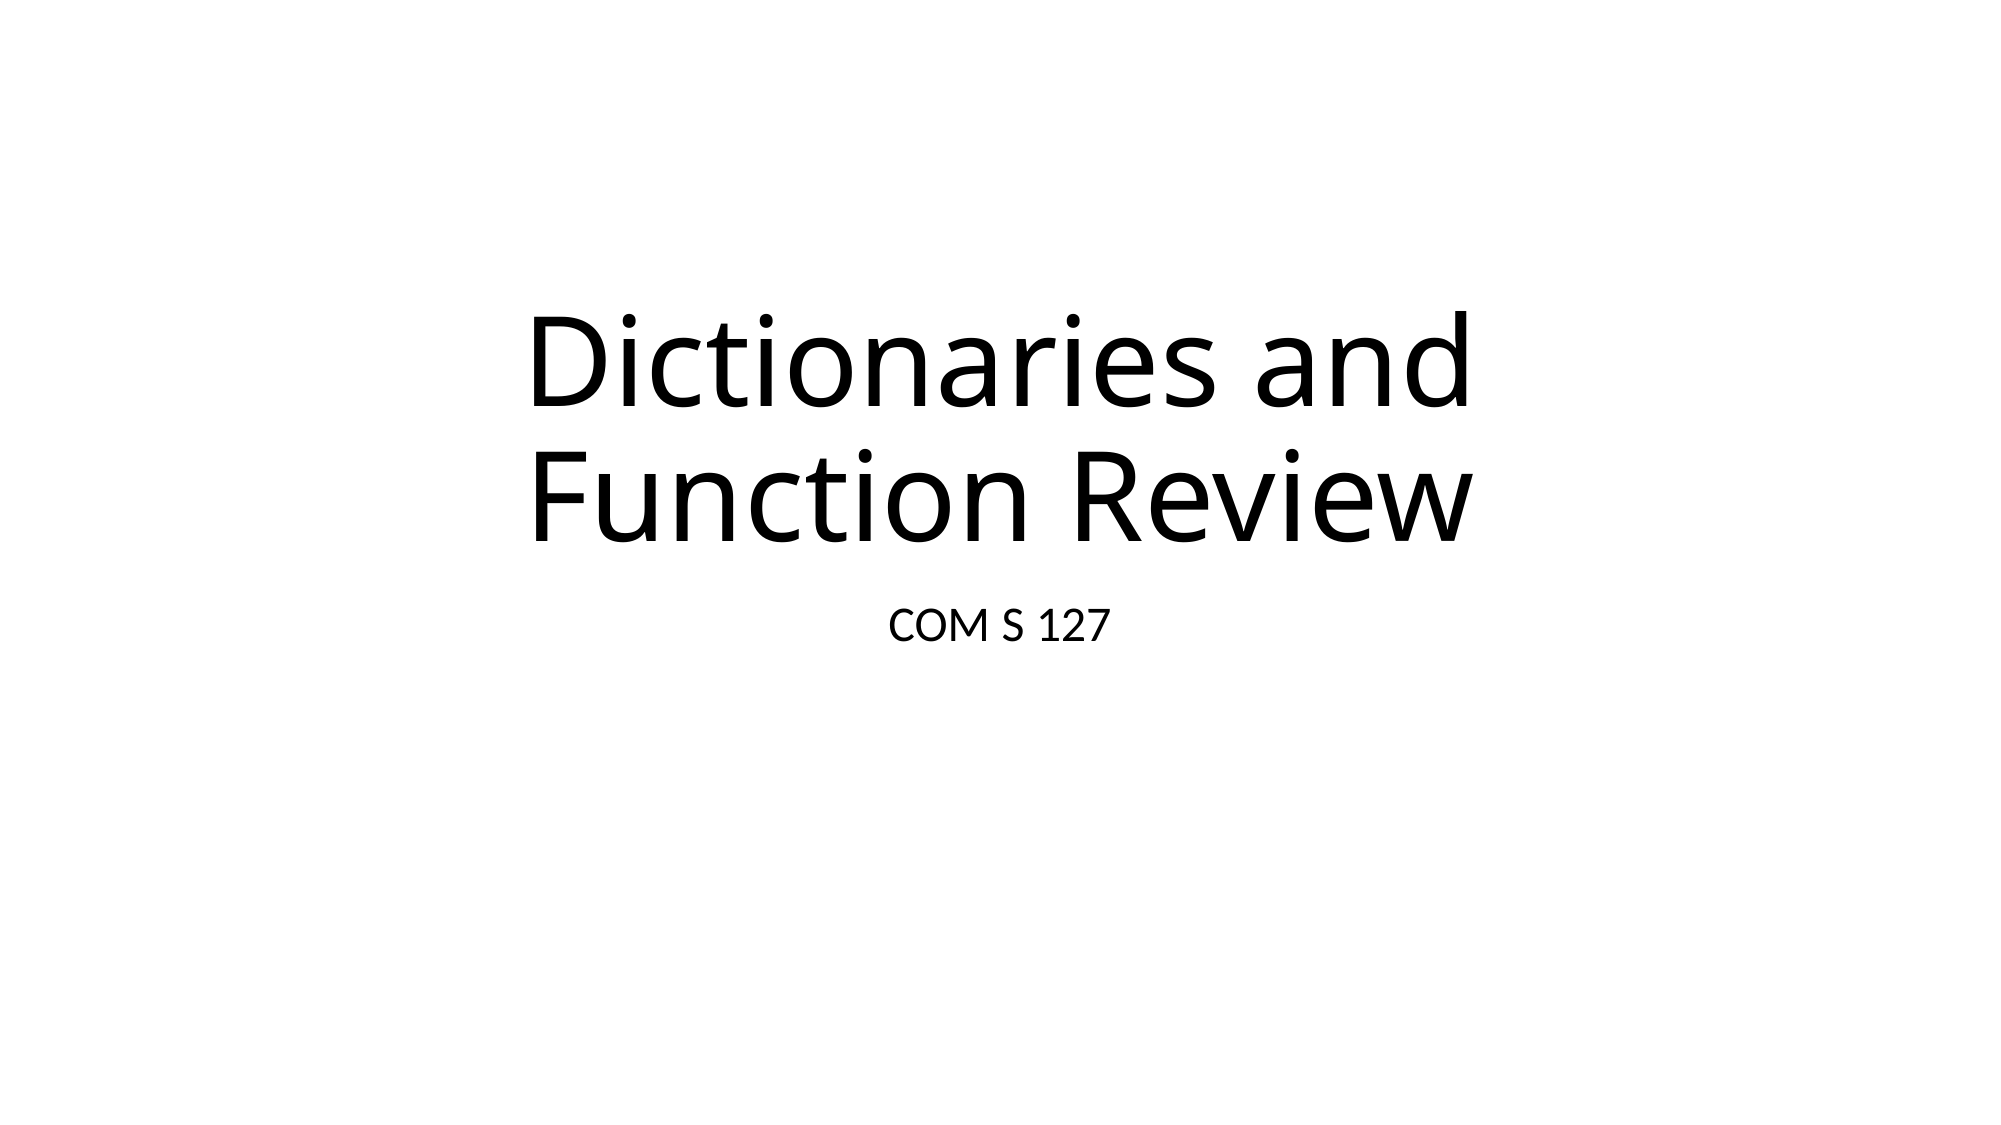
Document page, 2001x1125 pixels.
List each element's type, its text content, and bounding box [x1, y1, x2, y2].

title Dictionaries and Function Review [249, 184, 1750, 576]
subtitle COM S 127 [249, 590, 1750, 863]
